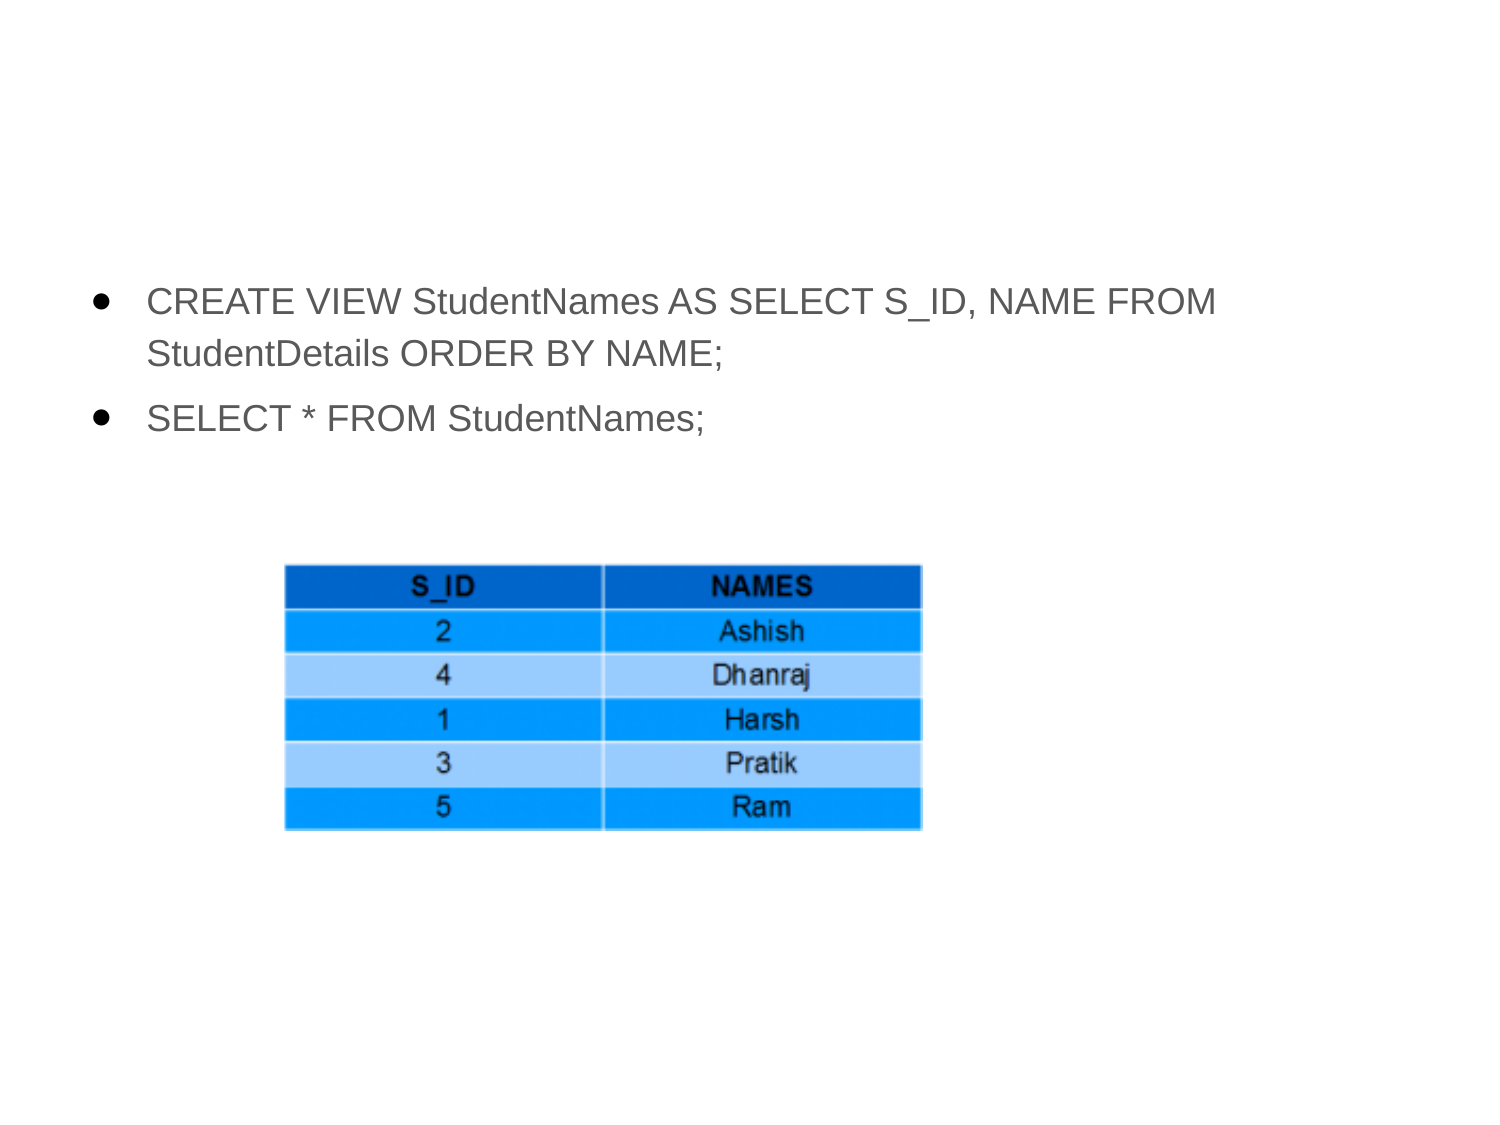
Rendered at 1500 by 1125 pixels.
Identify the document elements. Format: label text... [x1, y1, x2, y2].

picture [284, 562, 923, 831]
list CREATE VIEW StudentNames AS SELECT S_ID, NAME FROM StudentDetails ORDER BY NAME; SELECT * FROM StudentNames; [75, 262, 1425, 1005]
